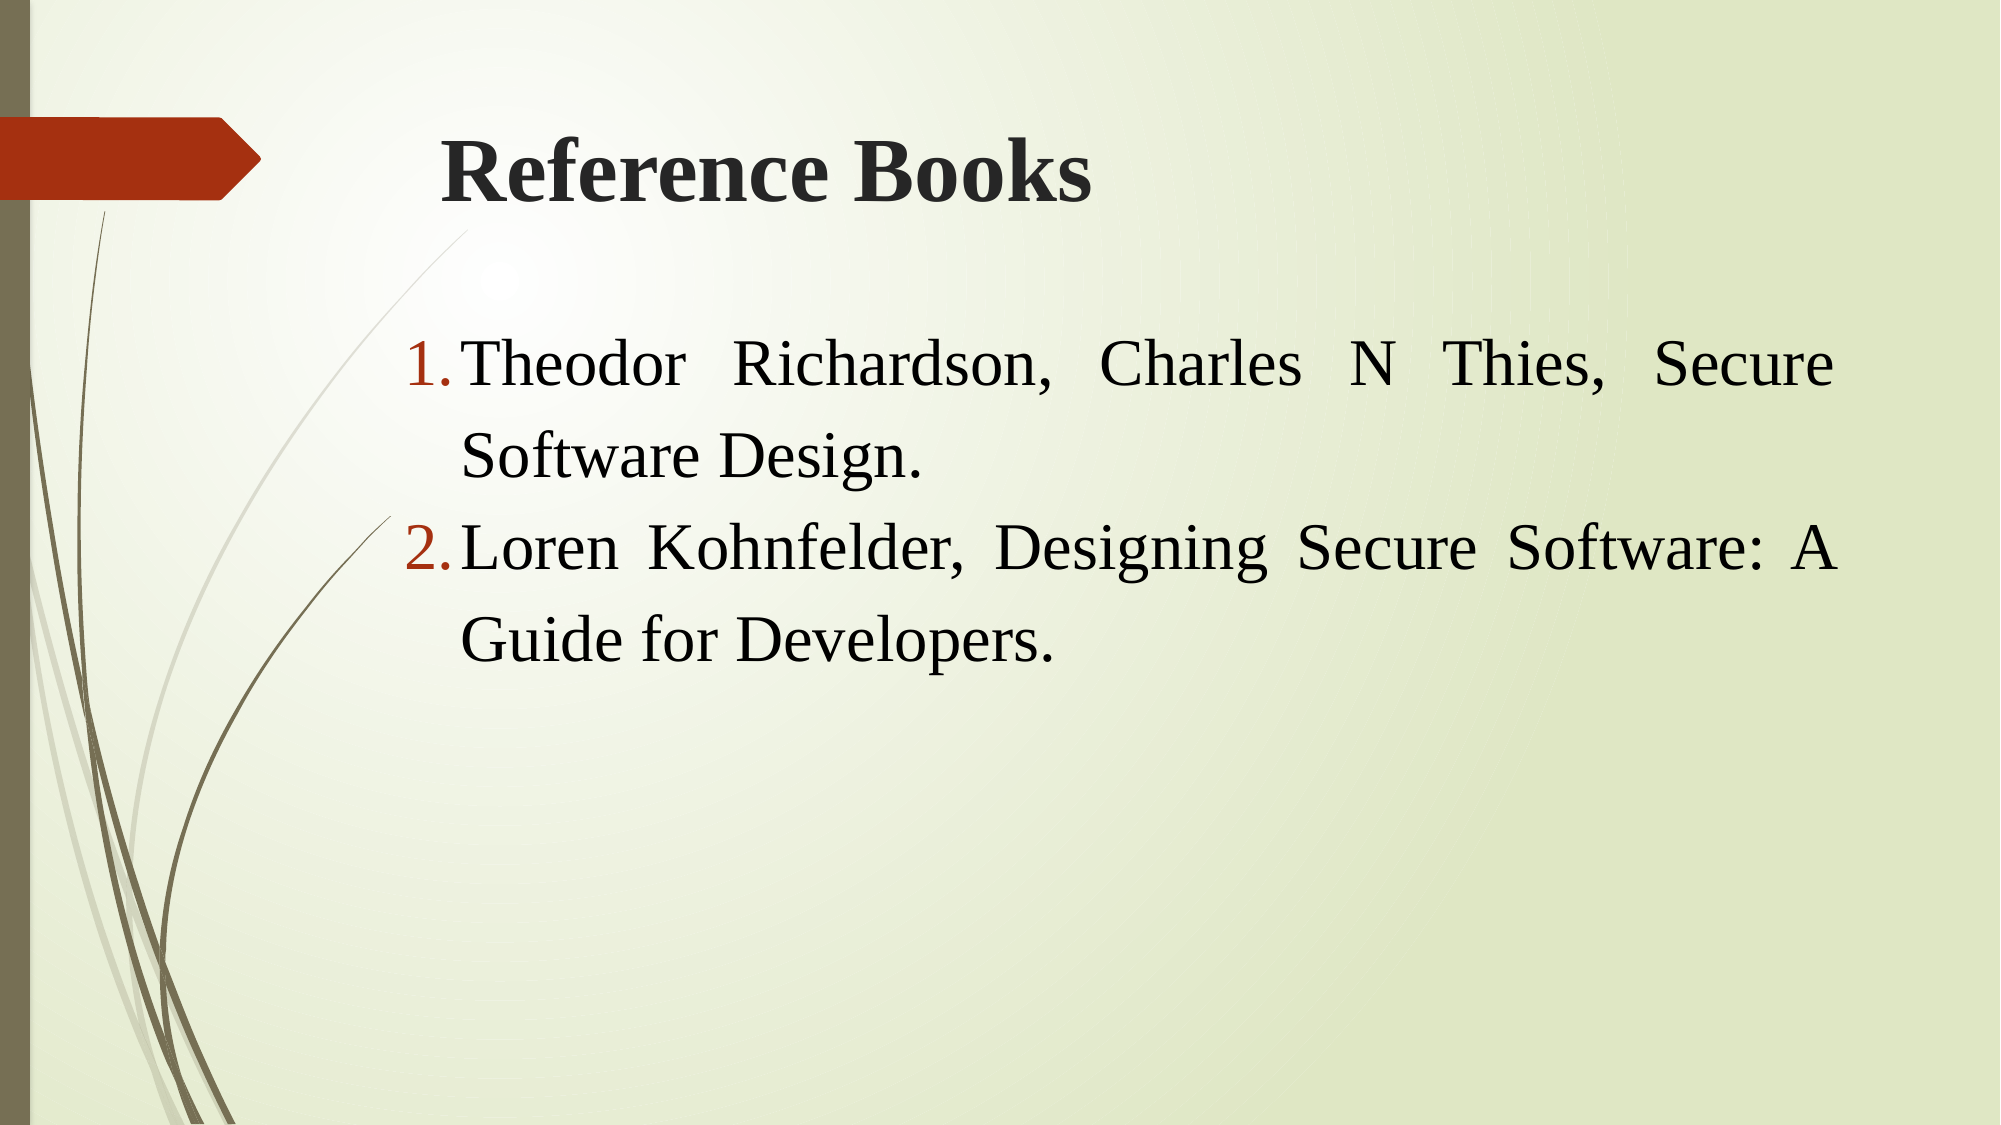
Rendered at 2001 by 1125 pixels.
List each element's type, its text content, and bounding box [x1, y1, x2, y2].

title Reference Books [425, 102, 1888, 313]
list Theodor Richardson, Charles N Thies, Secure Software Design. Loren Kohnfelder, Designing Secure Software: A Guide for Developers. [389, 299, 1852, 919]
